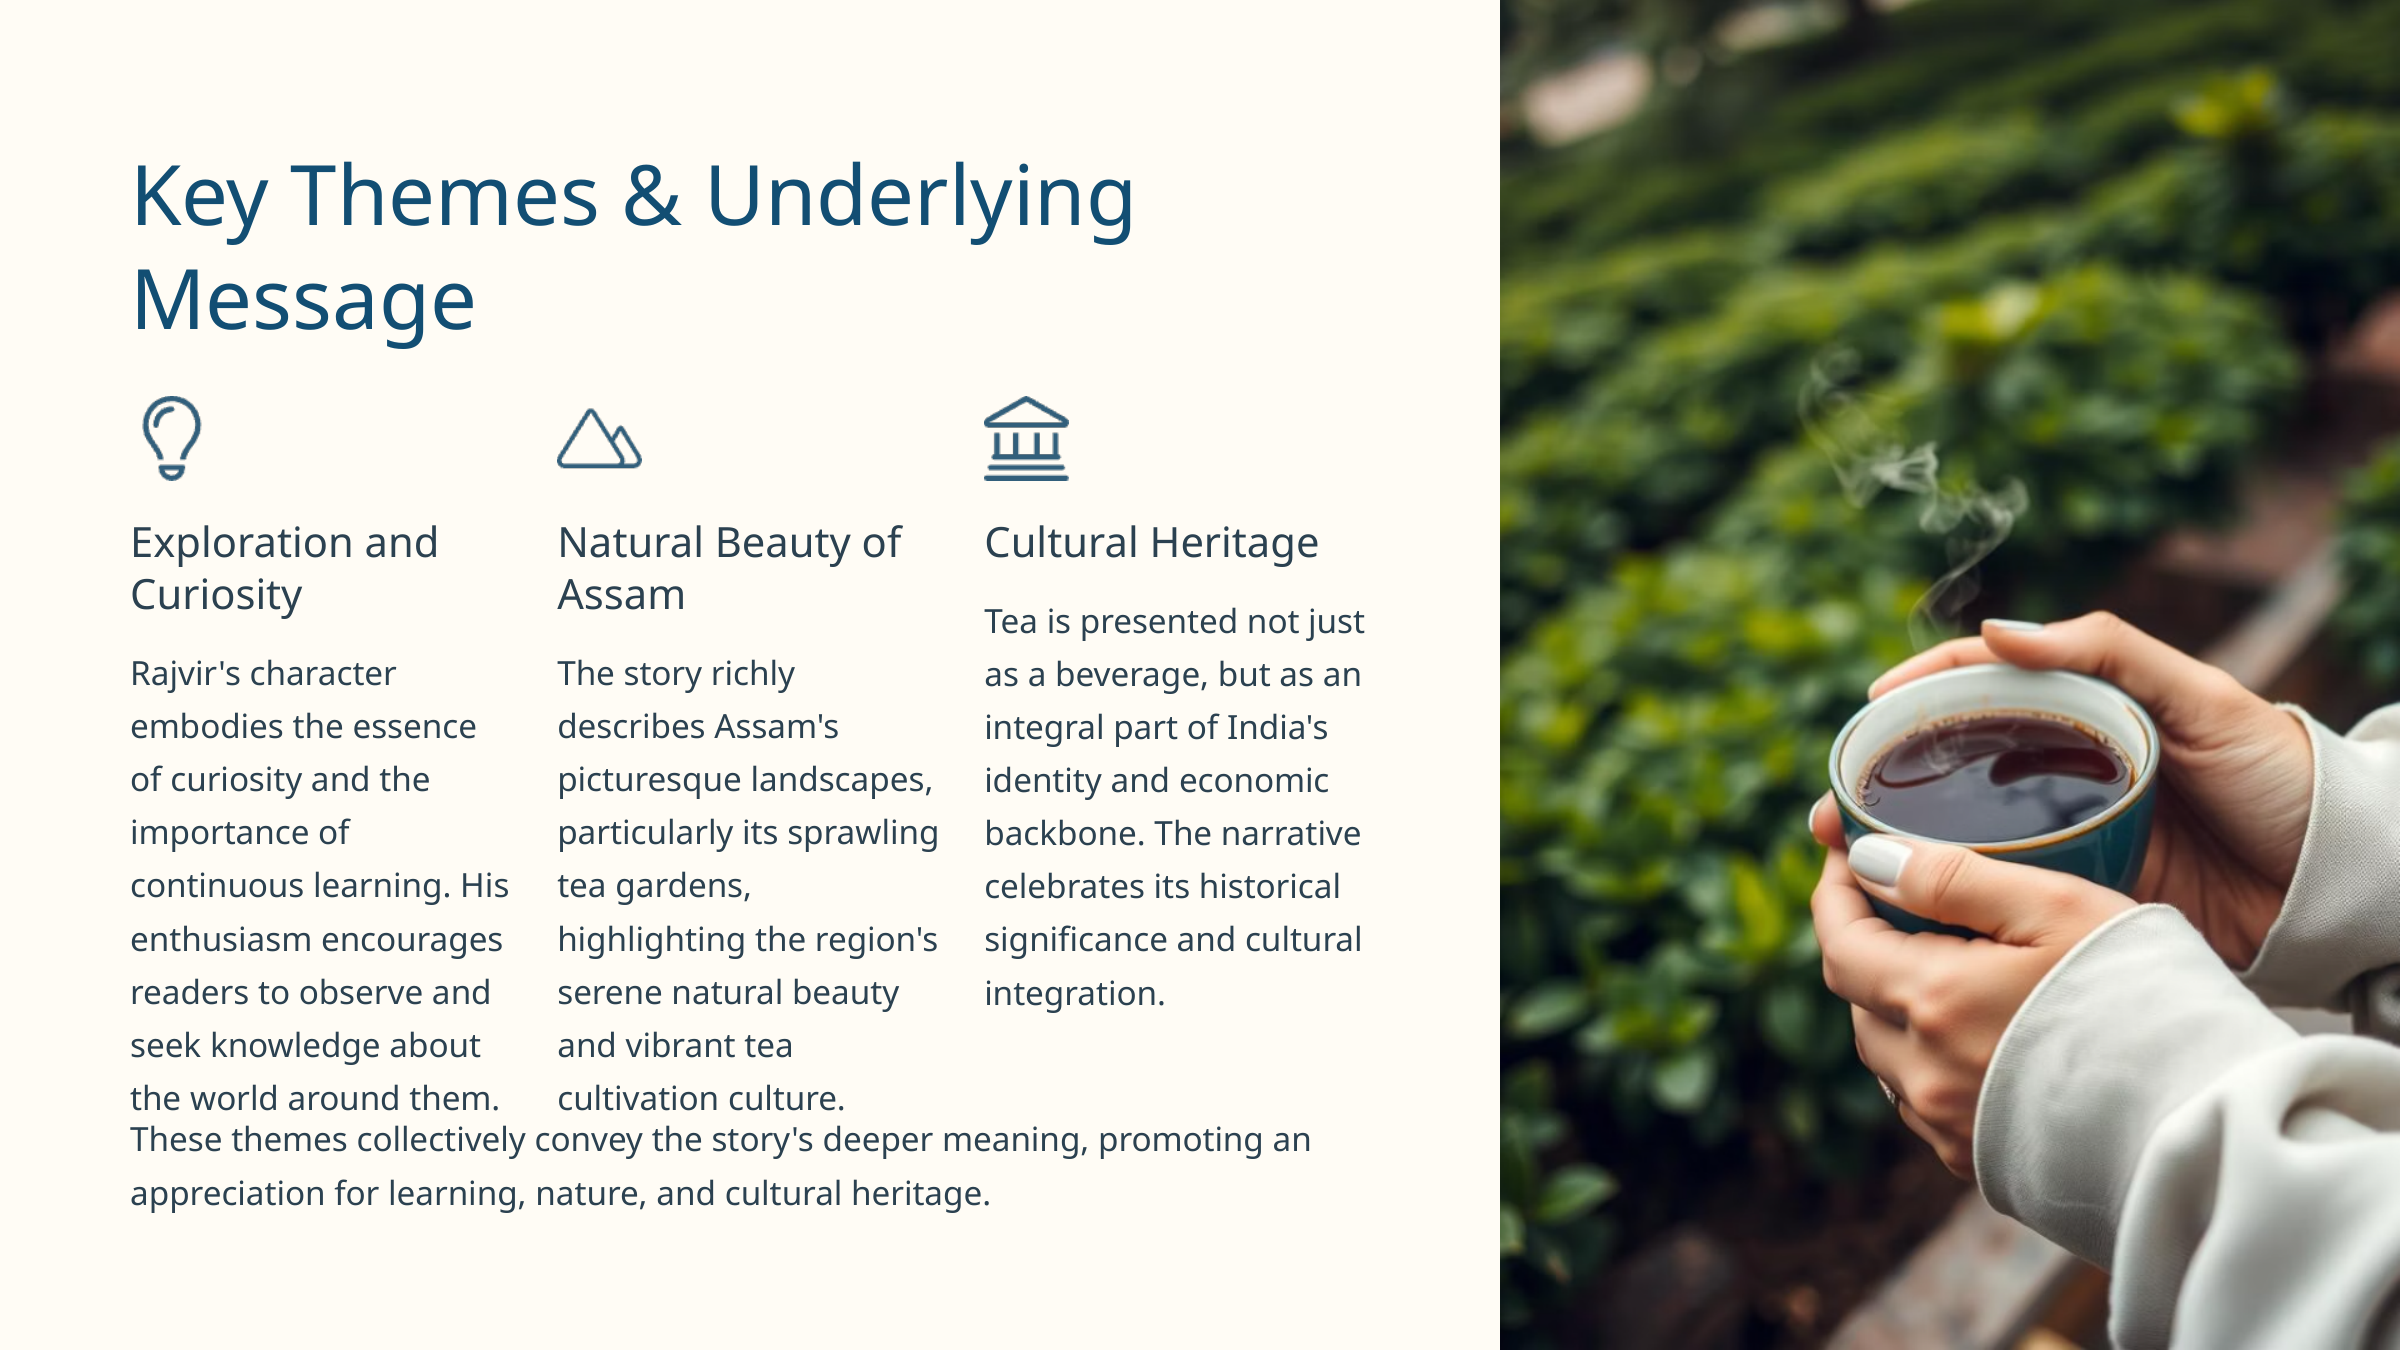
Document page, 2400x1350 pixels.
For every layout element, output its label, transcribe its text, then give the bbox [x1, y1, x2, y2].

text_box The story richly describes Assam's picturesque landscapes, particularly its sprawling tea gardens, highlighting the region's serene natural beauty and vibrant tea cultivation culture. [557, 638, 943, 1068]
picture [984, 396, 1069, 481]
picture [557, 396, 642, 481]
text_box Cultural Heritage [984, 514, 1370, 567]
text_box These themes collectively convey the story's deeper meaning, promoting an appreciation for learning, nature, and cultural heritage. [130, 1105, 1370, 1213]
text_box Key Themes & Underlying Message [130, 137, 1370, 347]
text_box Natural Beauty of Assam [557, 514, 943, 619]
text_box Rajvir's character embodies the essence of curiosity and the importance of continuous learning. His enthusiasm encourages readers to observe and seek knowledge about the world around them. [130, 638, 516, 1068]
text_box Tea is presented not just as a beverage, but as an integral part of India's identity and economic backbone. The narrative celebrates its historical significance and cultural integration. [984, 586, 1370, 1016]
picture [130, 396, 214, 481]
text_box Exploration and Curiosity [130, 514, 516, 619]
picture [1499, 0, 2400, 1350]
